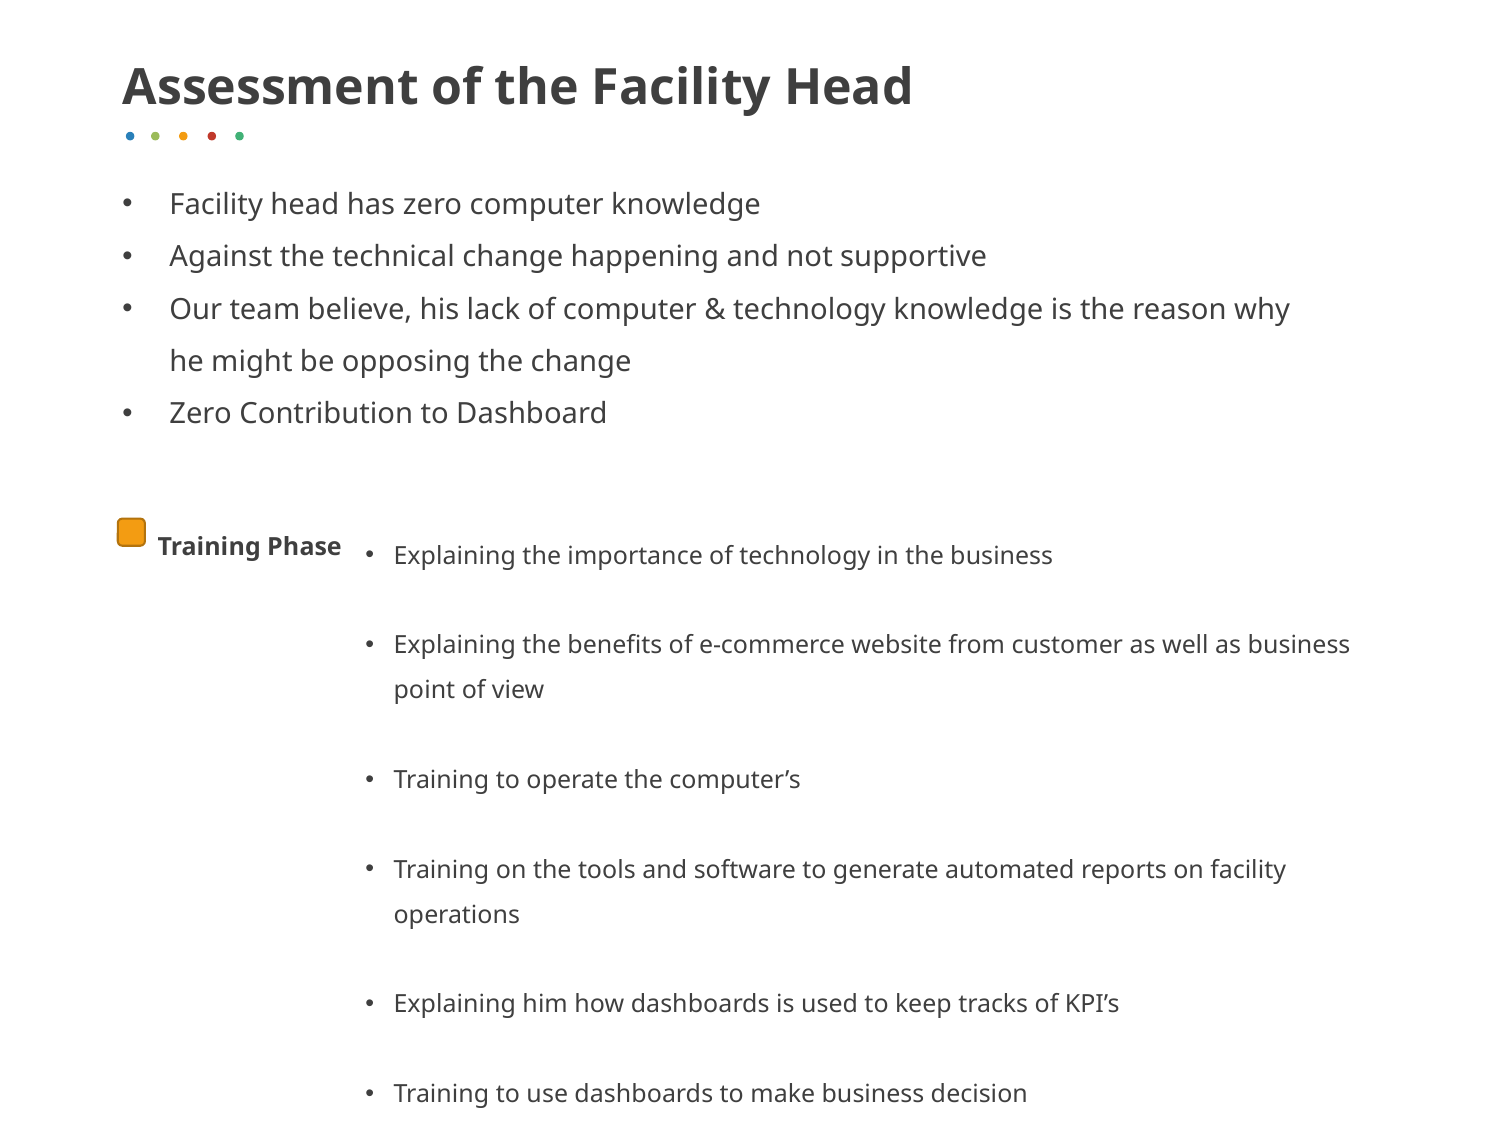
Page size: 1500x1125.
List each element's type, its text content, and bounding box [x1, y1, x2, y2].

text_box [125, 131, 244, 141]
text_box Facility head has zero computer knowledge Against the technical change happening and not supportive Our team believe, his lack of computer & technology knowledge is the reason why he might be opposing the change Zero Contribution to Dashboard [111, 161, 1312, 541]
text_box Training Phase [146, 510, 1462, 567]
text_box Assessment of the Facility Head [108, 46, 1236, 122]
text_box [116, 517, 146, 547]
text_box Explaining the importance of technology in the business Explaining the benefits of e-commerce website from customer as well as business point of view Training to operate the computer’s Training on the tools and software to generate automated reports on facility operations Explaining him how dashboards is used to keep tracks of KPI’s Training to use dashboards to make business decision [354, 518, 1383, 1114]
